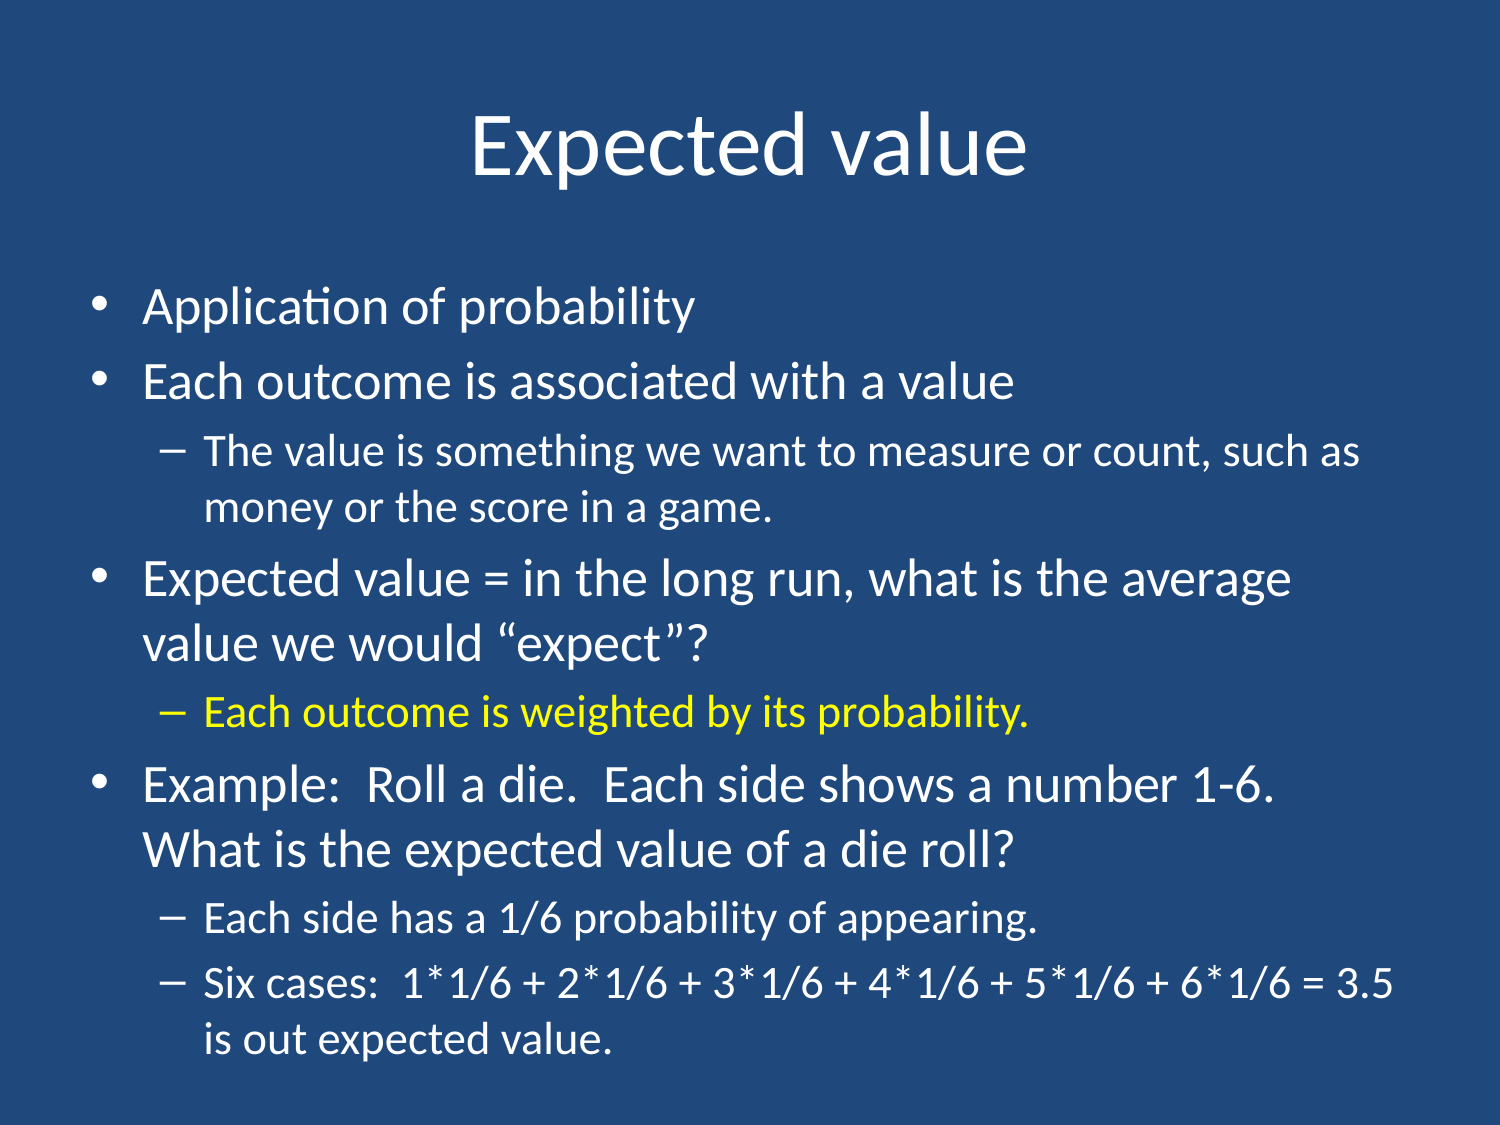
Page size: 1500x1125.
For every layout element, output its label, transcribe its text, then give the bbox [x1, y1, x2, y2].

list Application of probability Each outcome is associated with a value The value is something we want to measure or count, such as money or the score in a game. Expected value = in the long run, what is the average value we would “expect”? Each outcome is weighted by its probability. Example: Roll a die. Each side shows a number 1-6. What is the expected value of a die roll? Each side has a 1/6 probability of appearing. Six cases: 1*1/6 + 2*1/6 + 3*1/6 + 4*1/6 + 5*1/6 + 6*1/6 = 3.5 is out expected value. [75, 262, 1425, 1075]
title Expected value [75, 45, 1425, 233]
